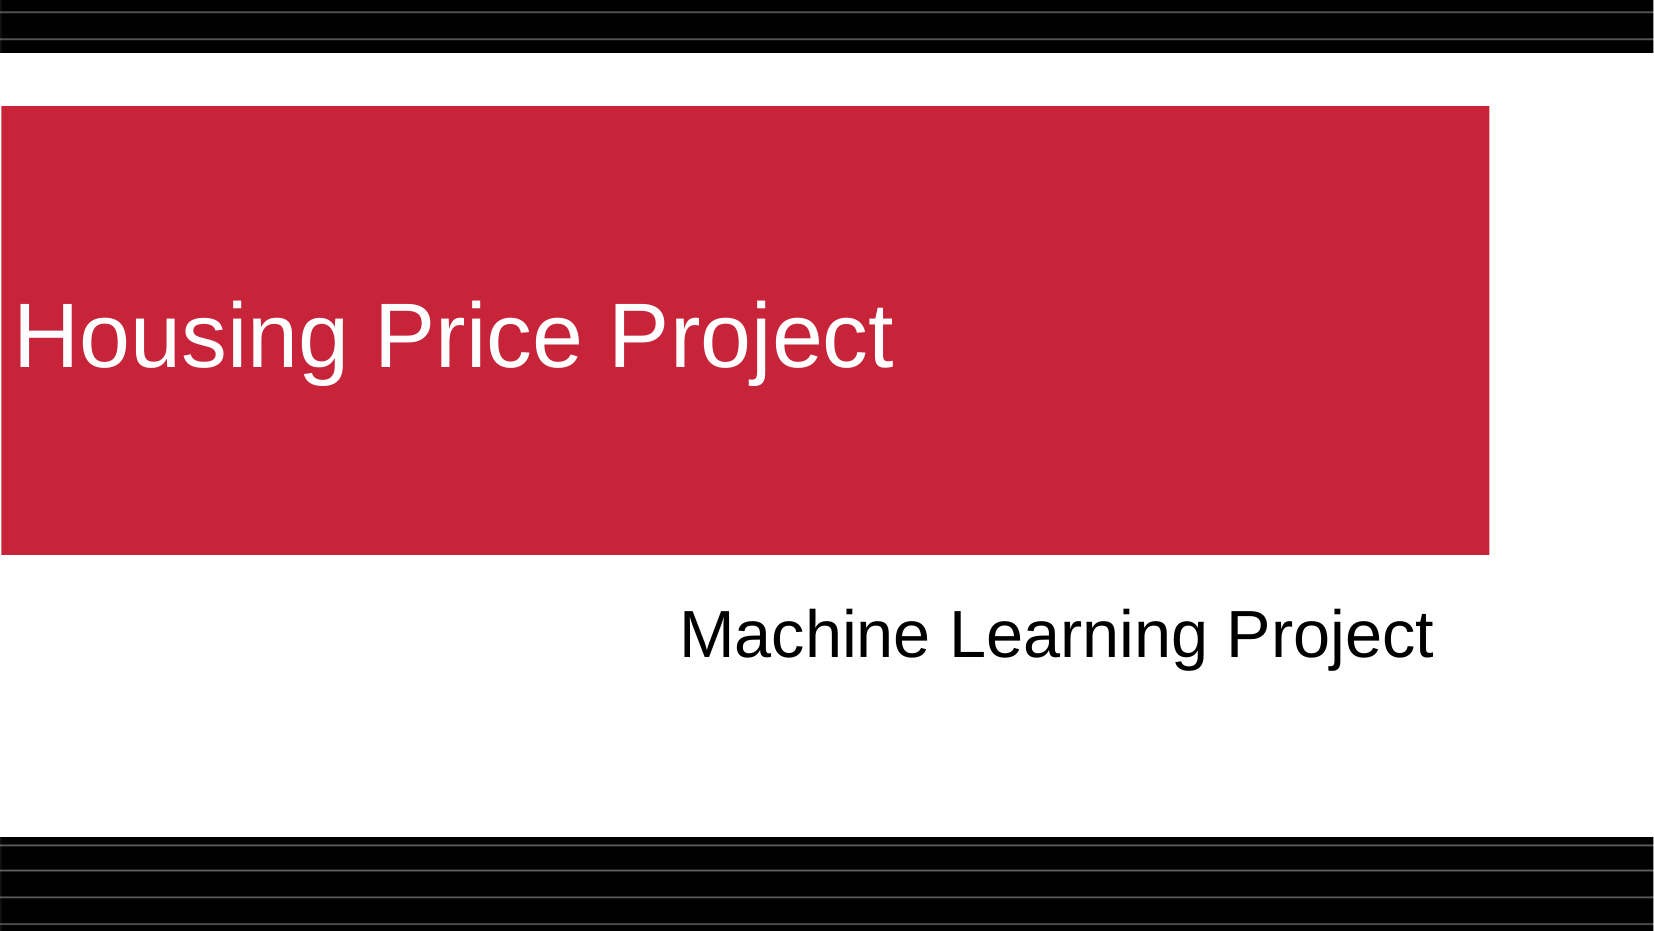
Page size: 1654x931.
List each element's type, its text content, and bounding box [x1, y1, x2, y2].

picture [0, 0, 1654, 53]
text_box Machine Learning Project [625, 590, 1488, 803]
text_box Housing Price Project [1, 106, 1490, 555]
picture [0, 837, 1654, 931]
